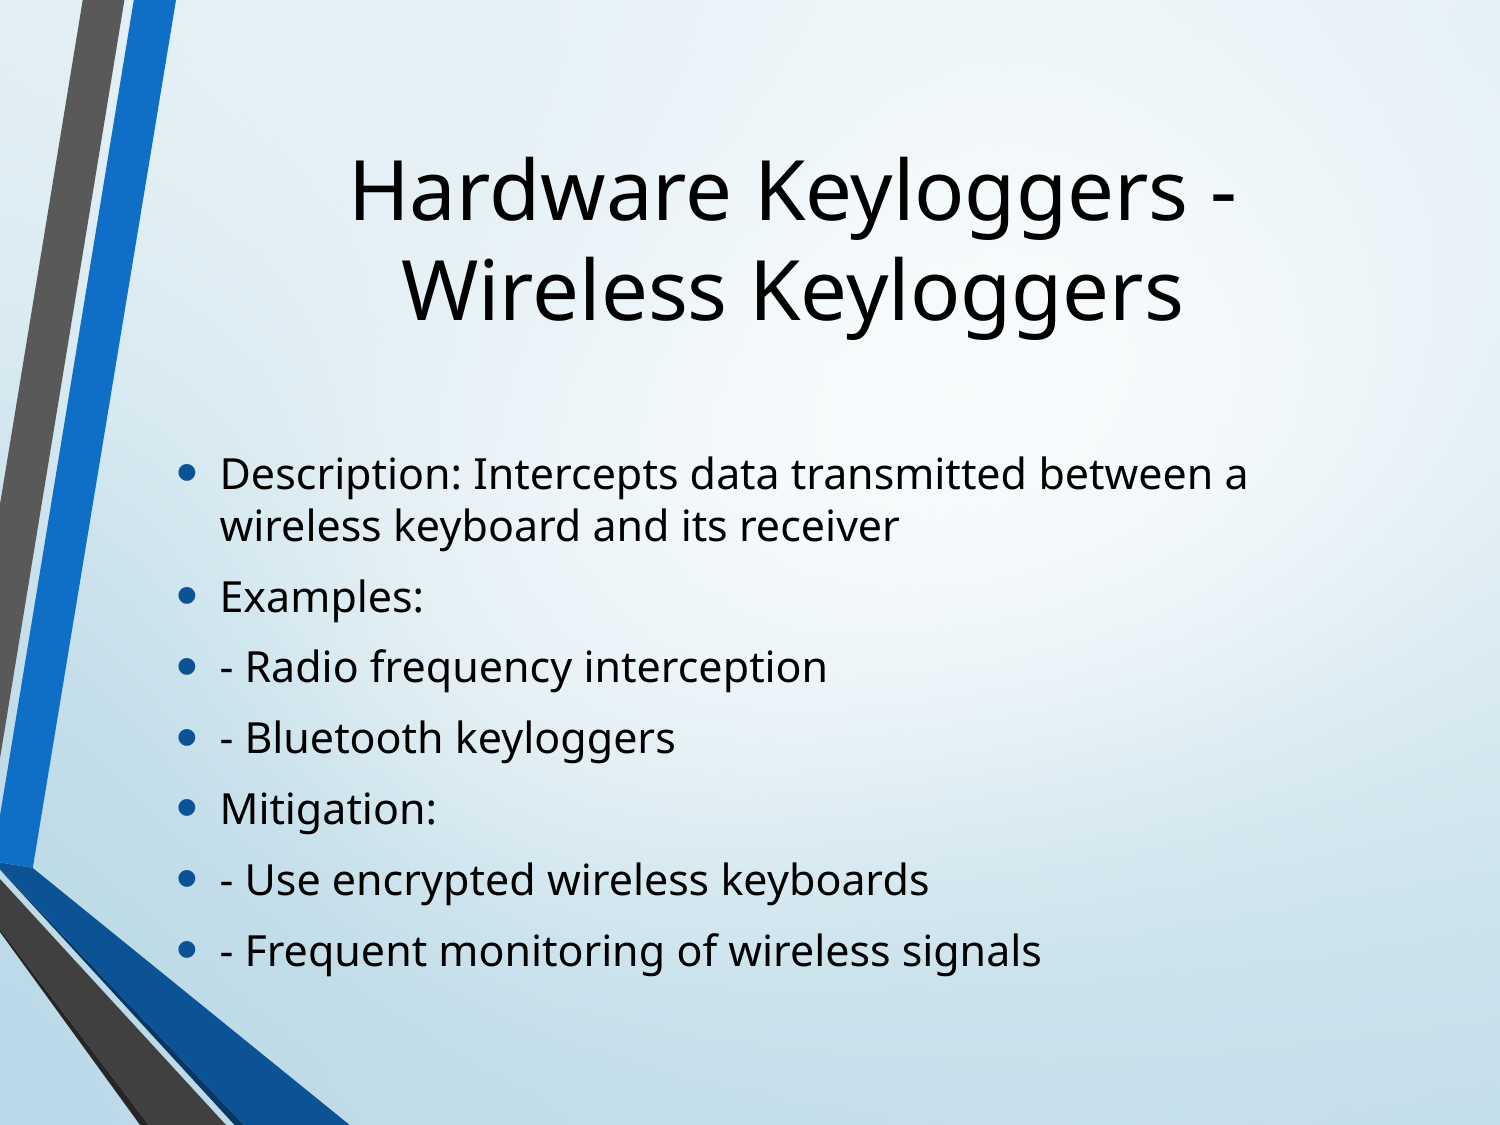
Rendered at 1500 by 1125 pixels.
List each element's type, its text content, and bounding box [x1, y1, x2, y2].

title Hardware Keyloggers - Wireless Keyloggers [161, 75, 1425, 400]
list Description: Intercepts data transmitted between a wireless keyboard and its receiver Examples: - Radio frequency interception - Bluetooth keyloggers Mitigation: - Use encrypted wireless keyboards - Frequent monitoring of wireless signals [161, 437, 1425, 985]
